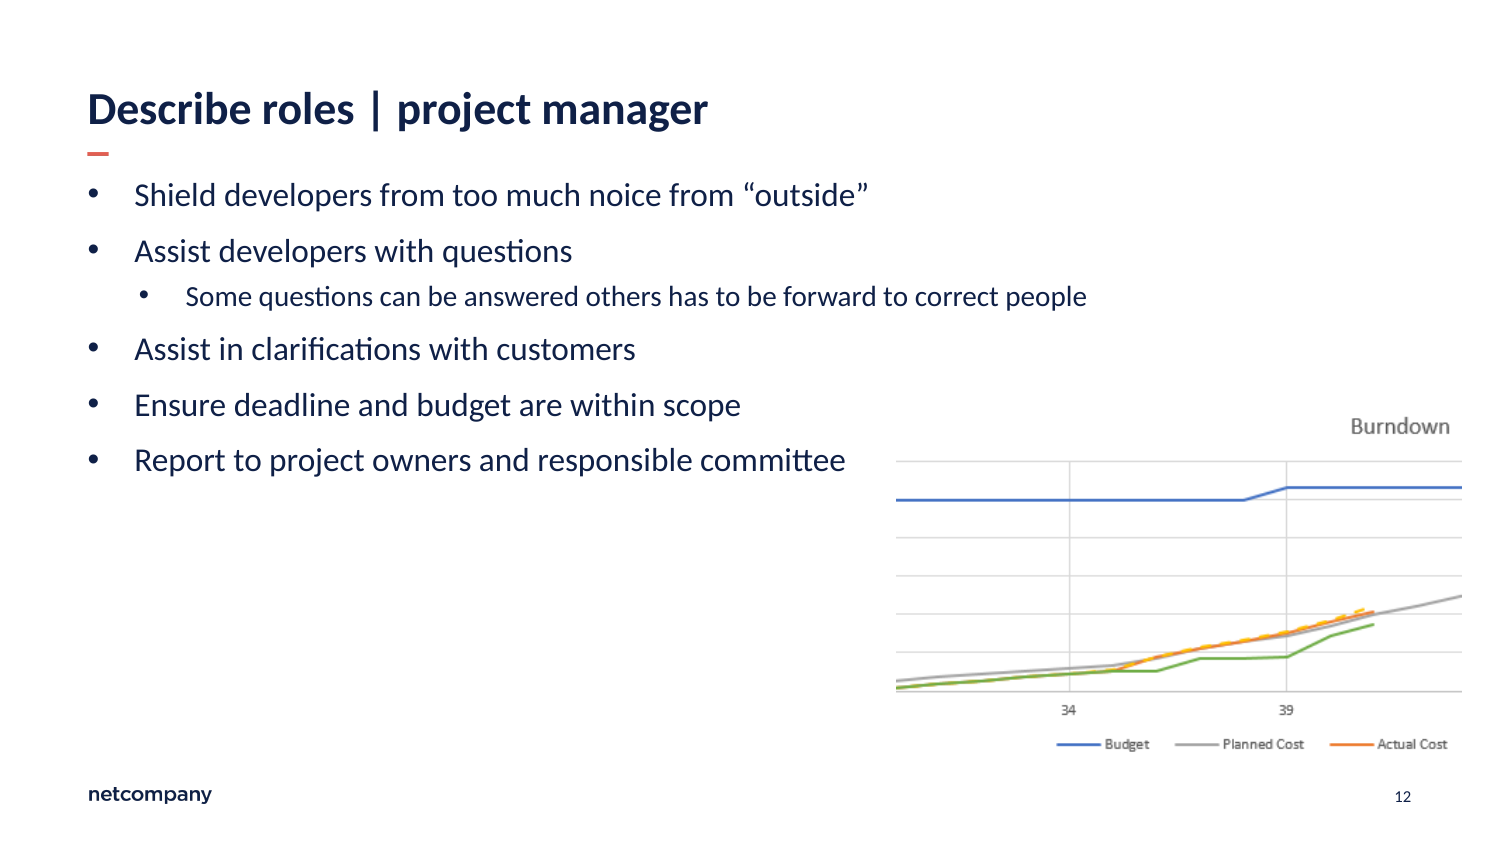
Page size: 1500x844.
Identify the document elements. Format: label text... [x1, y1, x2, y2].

picture [87, 152, 109, 156]
title Describe roles | project manager [87, 84, 1412, 134]
list Shield developers from too much noice from “outside” Assist developers with questions Some questions can be answered others has to be forward to correct people Assist in clarifications with customers Ensure deadline and budget are within scope Report to project owners and responsible committee [87, 173, 1412, 759]
picture [88, 787, 213, 804]
picture [896, 403, 1462, 759]
